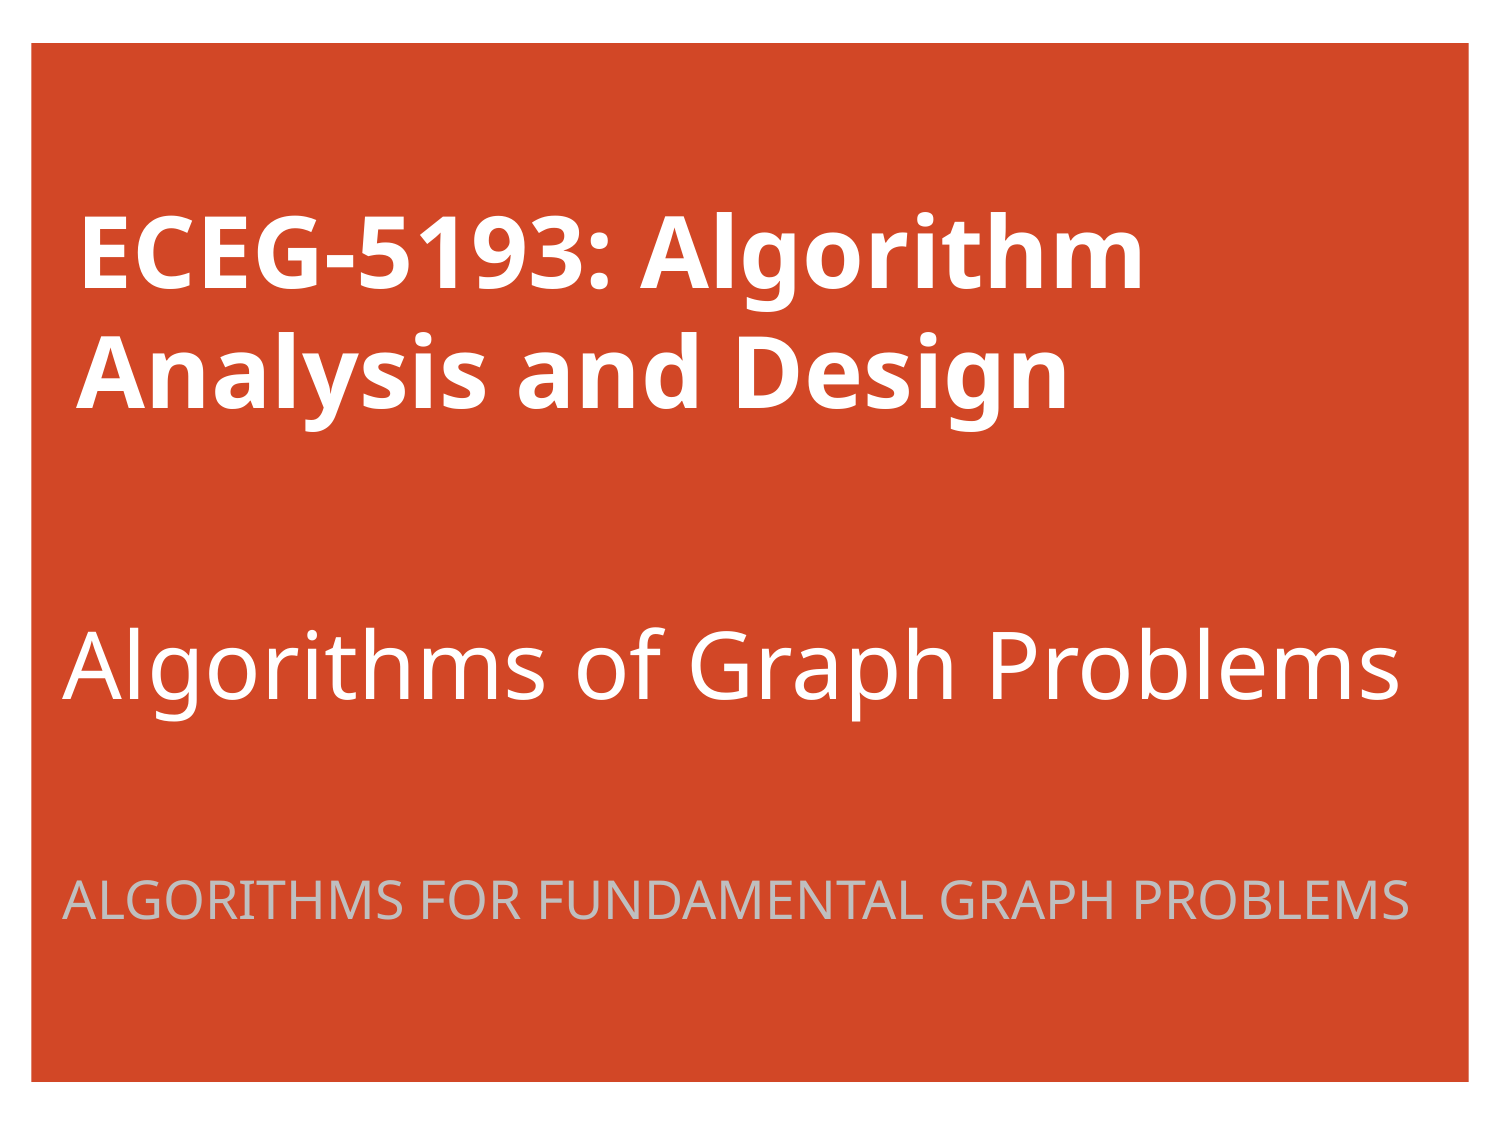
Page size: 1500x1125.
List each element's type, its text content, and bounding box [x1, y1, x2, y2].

title ECEG-5193: Algorithm Analysis and Design [61, 112, 1439, 505]
text_box Algorithms for fundamental graph problems [47, 825, 1439, 1013]
subtitle Algorithms of Graph Problems [47, 541, 1439, 729]
